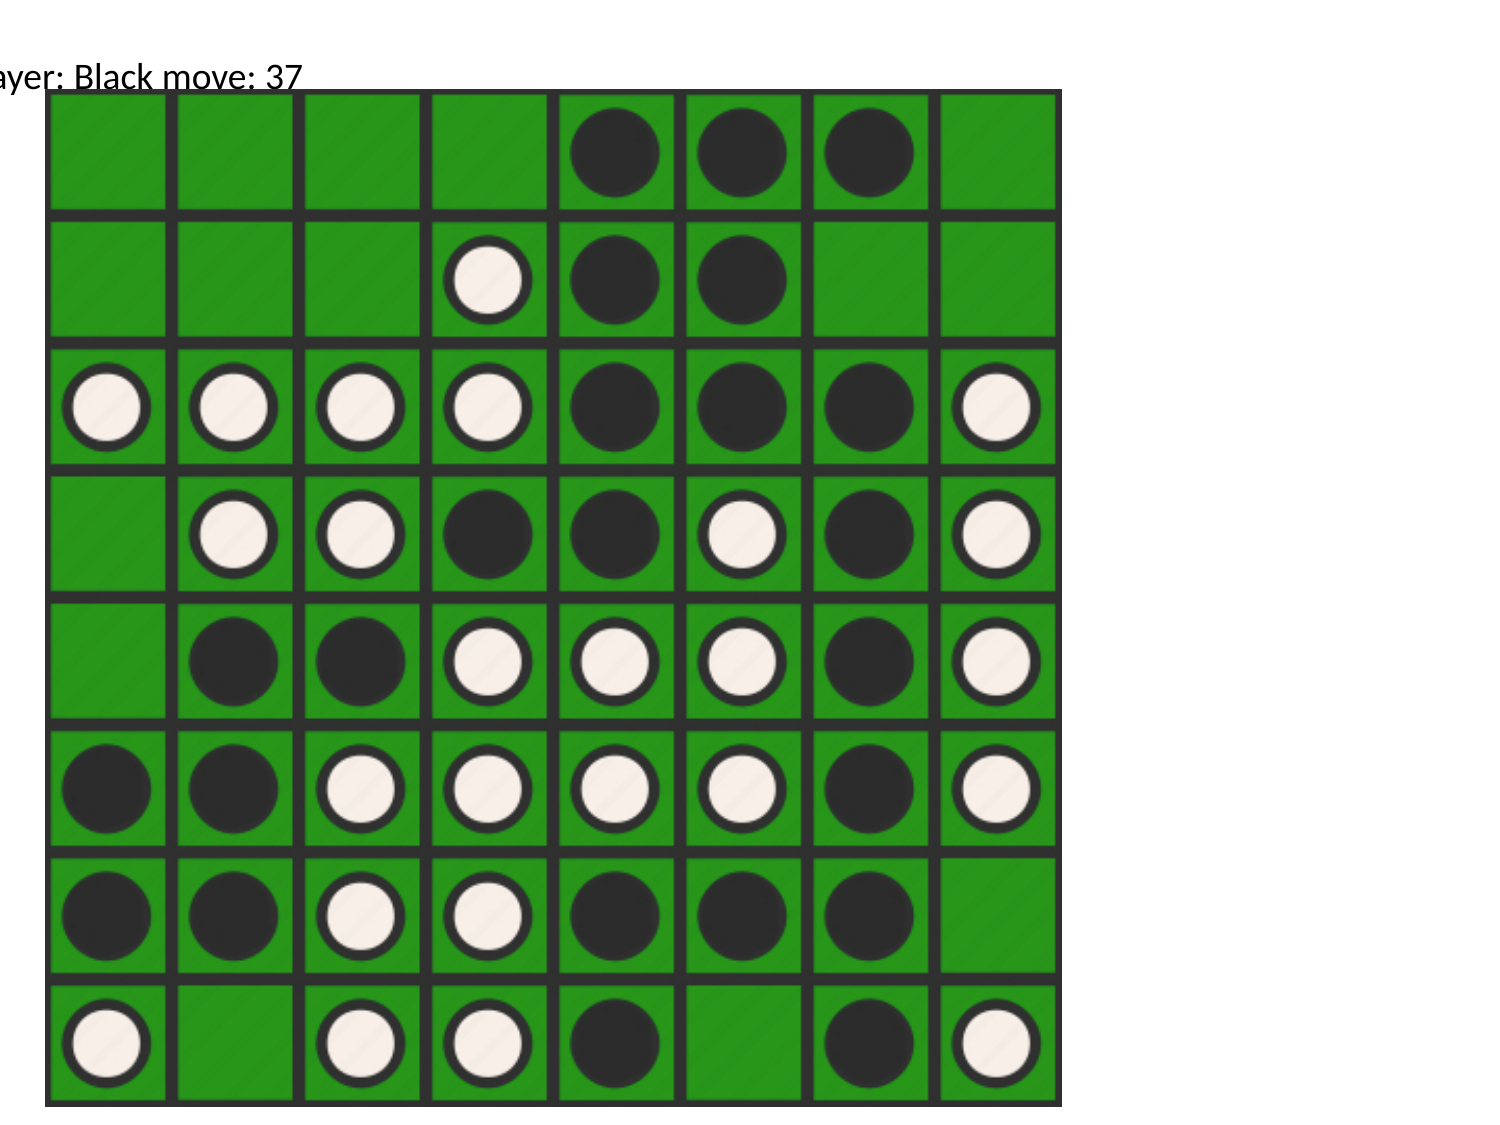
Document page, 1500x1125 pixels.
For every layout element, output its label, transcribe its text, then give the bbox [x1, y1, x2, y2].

text_box turn: 45 player: Black move: 37 [0, 44, 319, 105]
picture [44, 89, 1062, 1107]
